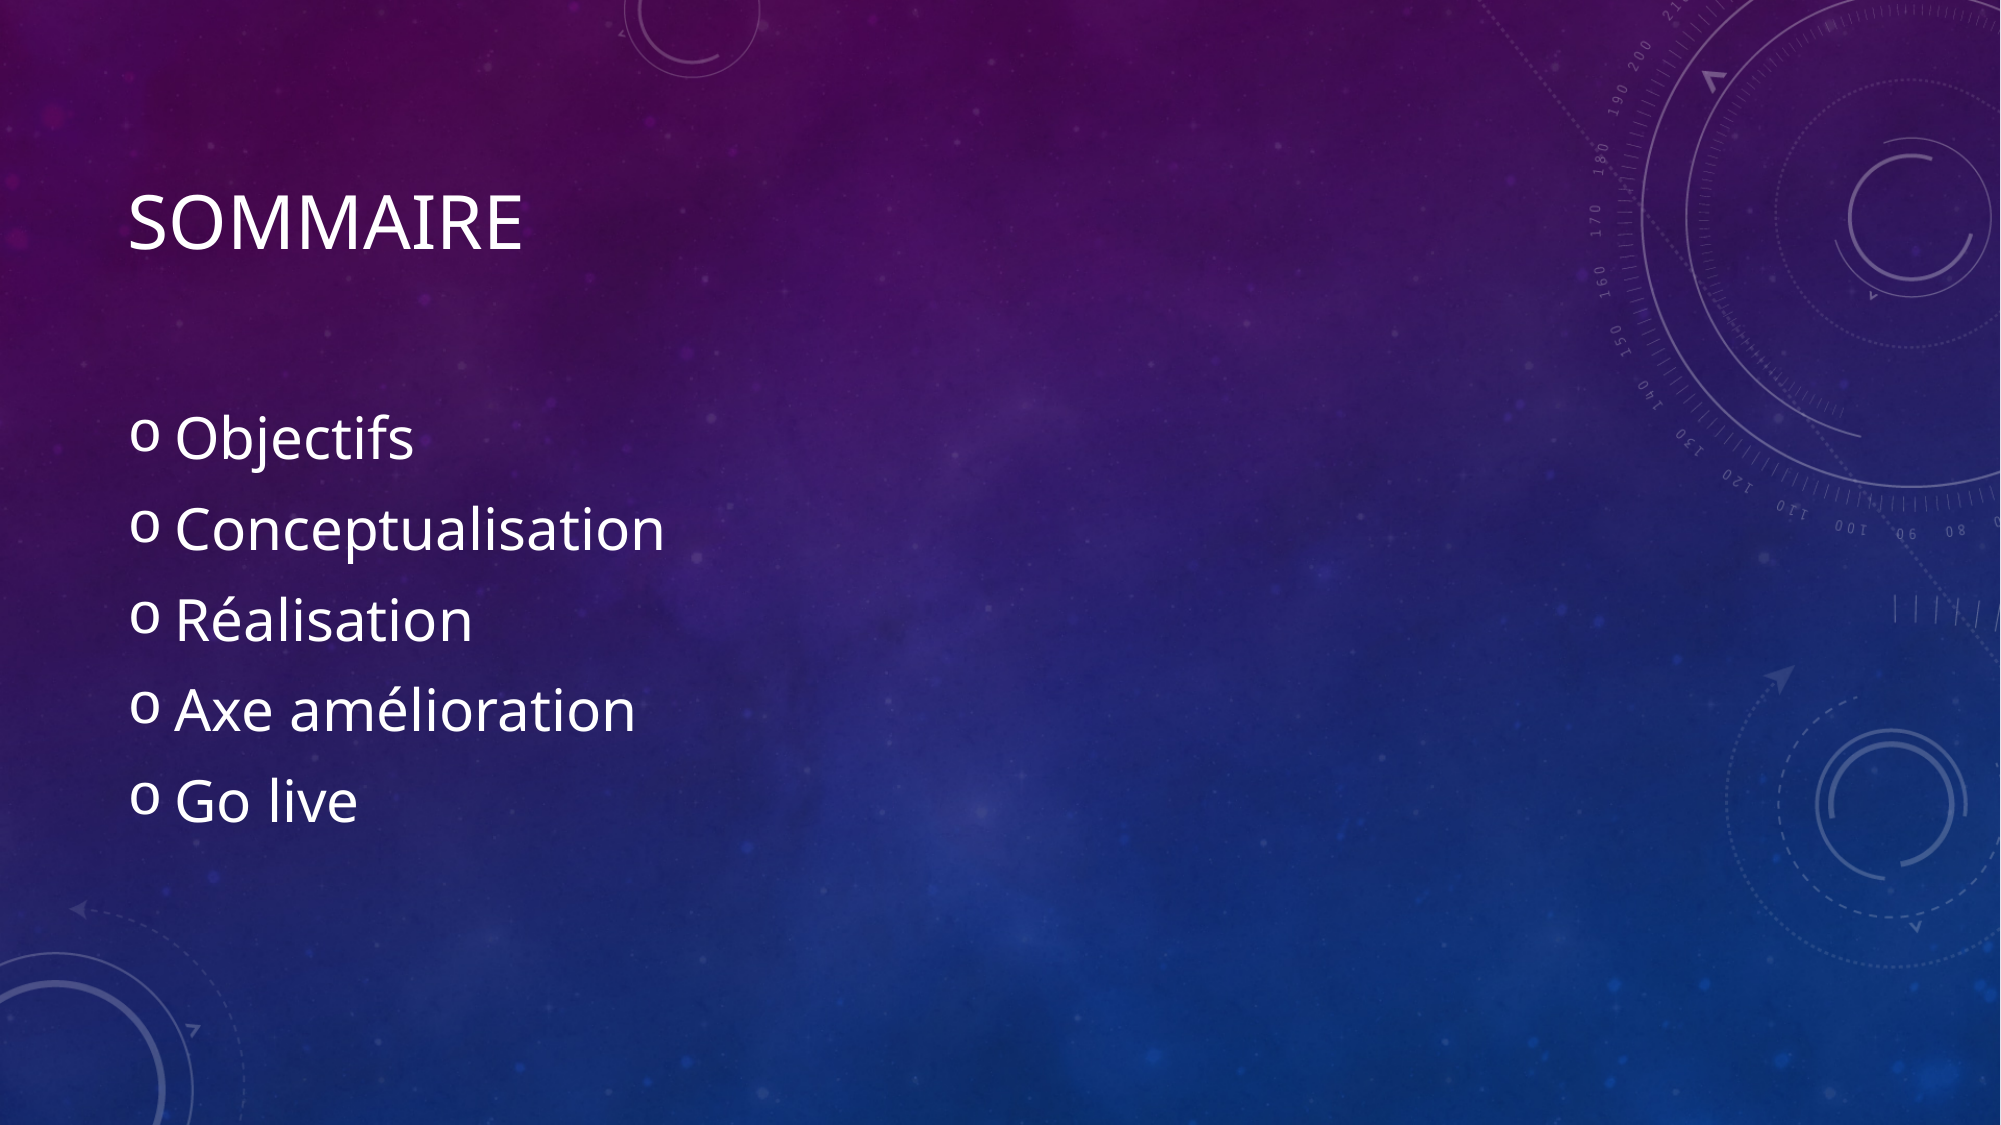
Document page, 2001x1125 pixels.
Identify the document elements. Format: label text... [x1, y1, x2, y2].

list Objectifs Conceptualisation Réalisation Axe amélioration Go live [112, 351, 1775, 950]
title sommaire [112, 99, 1775, 339]
picture [0, 0, 2001, 1125]
